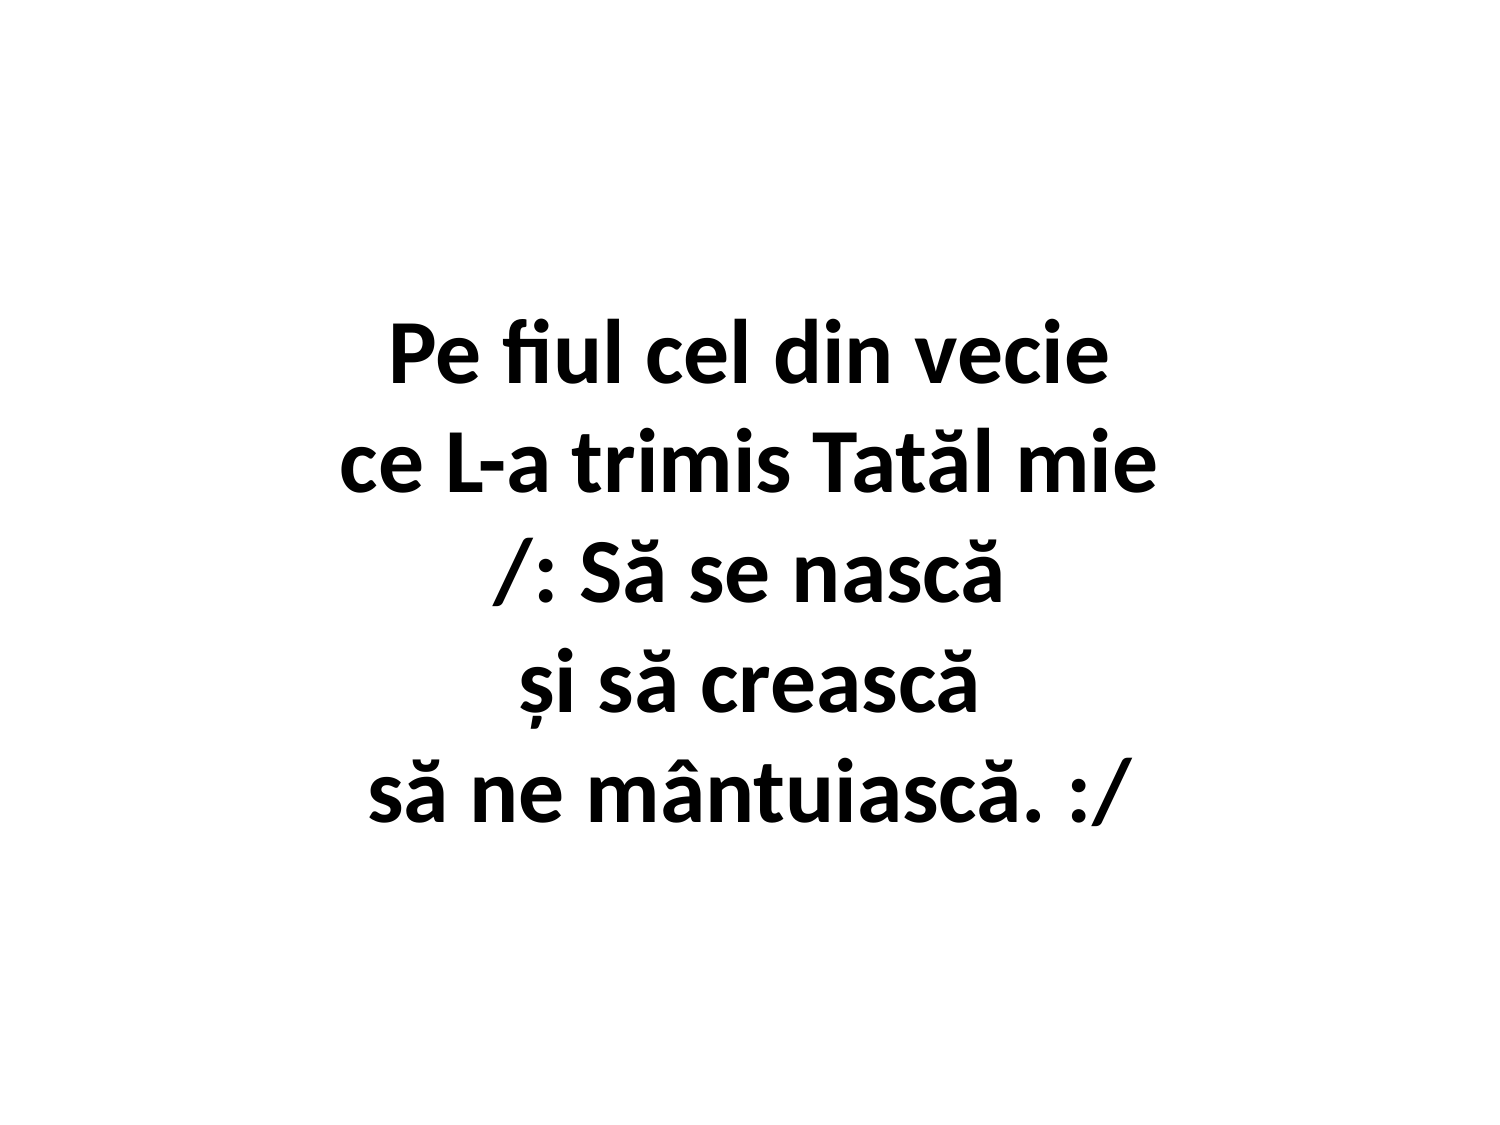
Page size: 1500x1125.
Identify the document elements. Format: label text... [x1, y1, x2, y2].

title Pe fiul cel din vecie ce L-a trimis Tatăl mie /: Să se nască şi să crească să ne mântuiască. :/ [75, 45, 1425, 1088]
